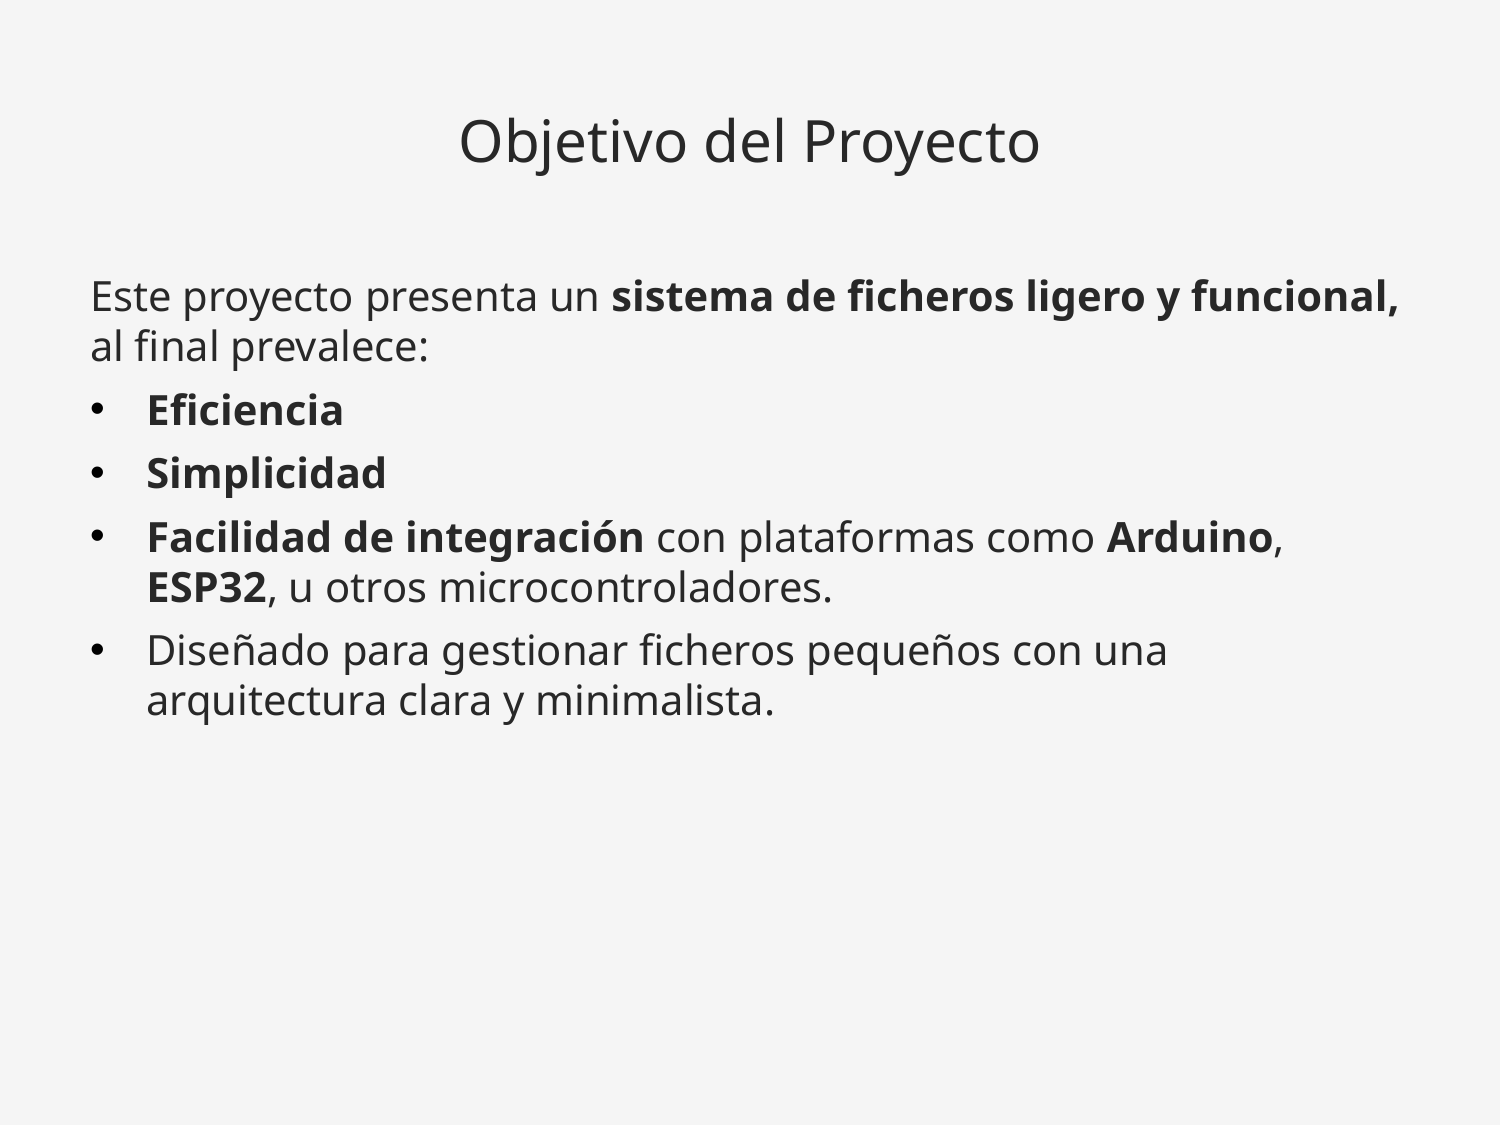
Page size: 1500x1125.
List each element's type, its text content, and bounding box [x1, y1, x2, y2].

list Este proyecto presenta un sistema de ficheros ligero y funcional, al final prevalece: Eficiencia Simplicidad Facilidad de integración con plataformas como Arduino, ESP32, u otros microcontroladores. Diseñado para gestionar ficheros pequeños con una arquitectura clara y minimalista. [75, 262, 1425, 1005]
title Objetivo del Proyecto [75, 45, 1425, 233]
